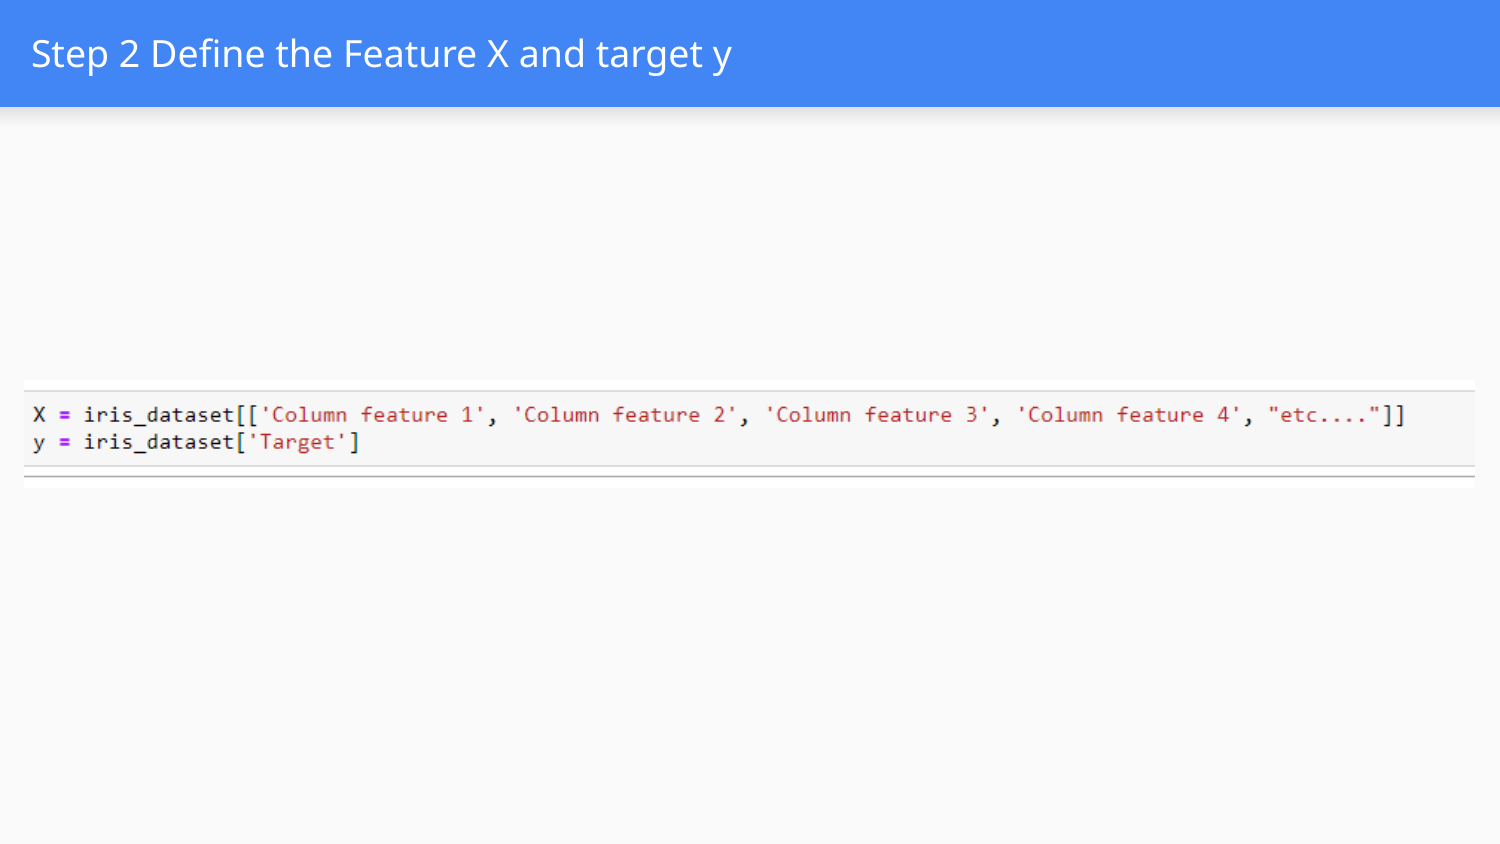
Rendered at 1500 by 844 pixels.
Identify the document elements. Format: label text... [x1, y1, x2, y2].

picture [24, 380, 1476, 489]
title Step 2 Define the Feature X and target y [16, 2, 1464, 102]
